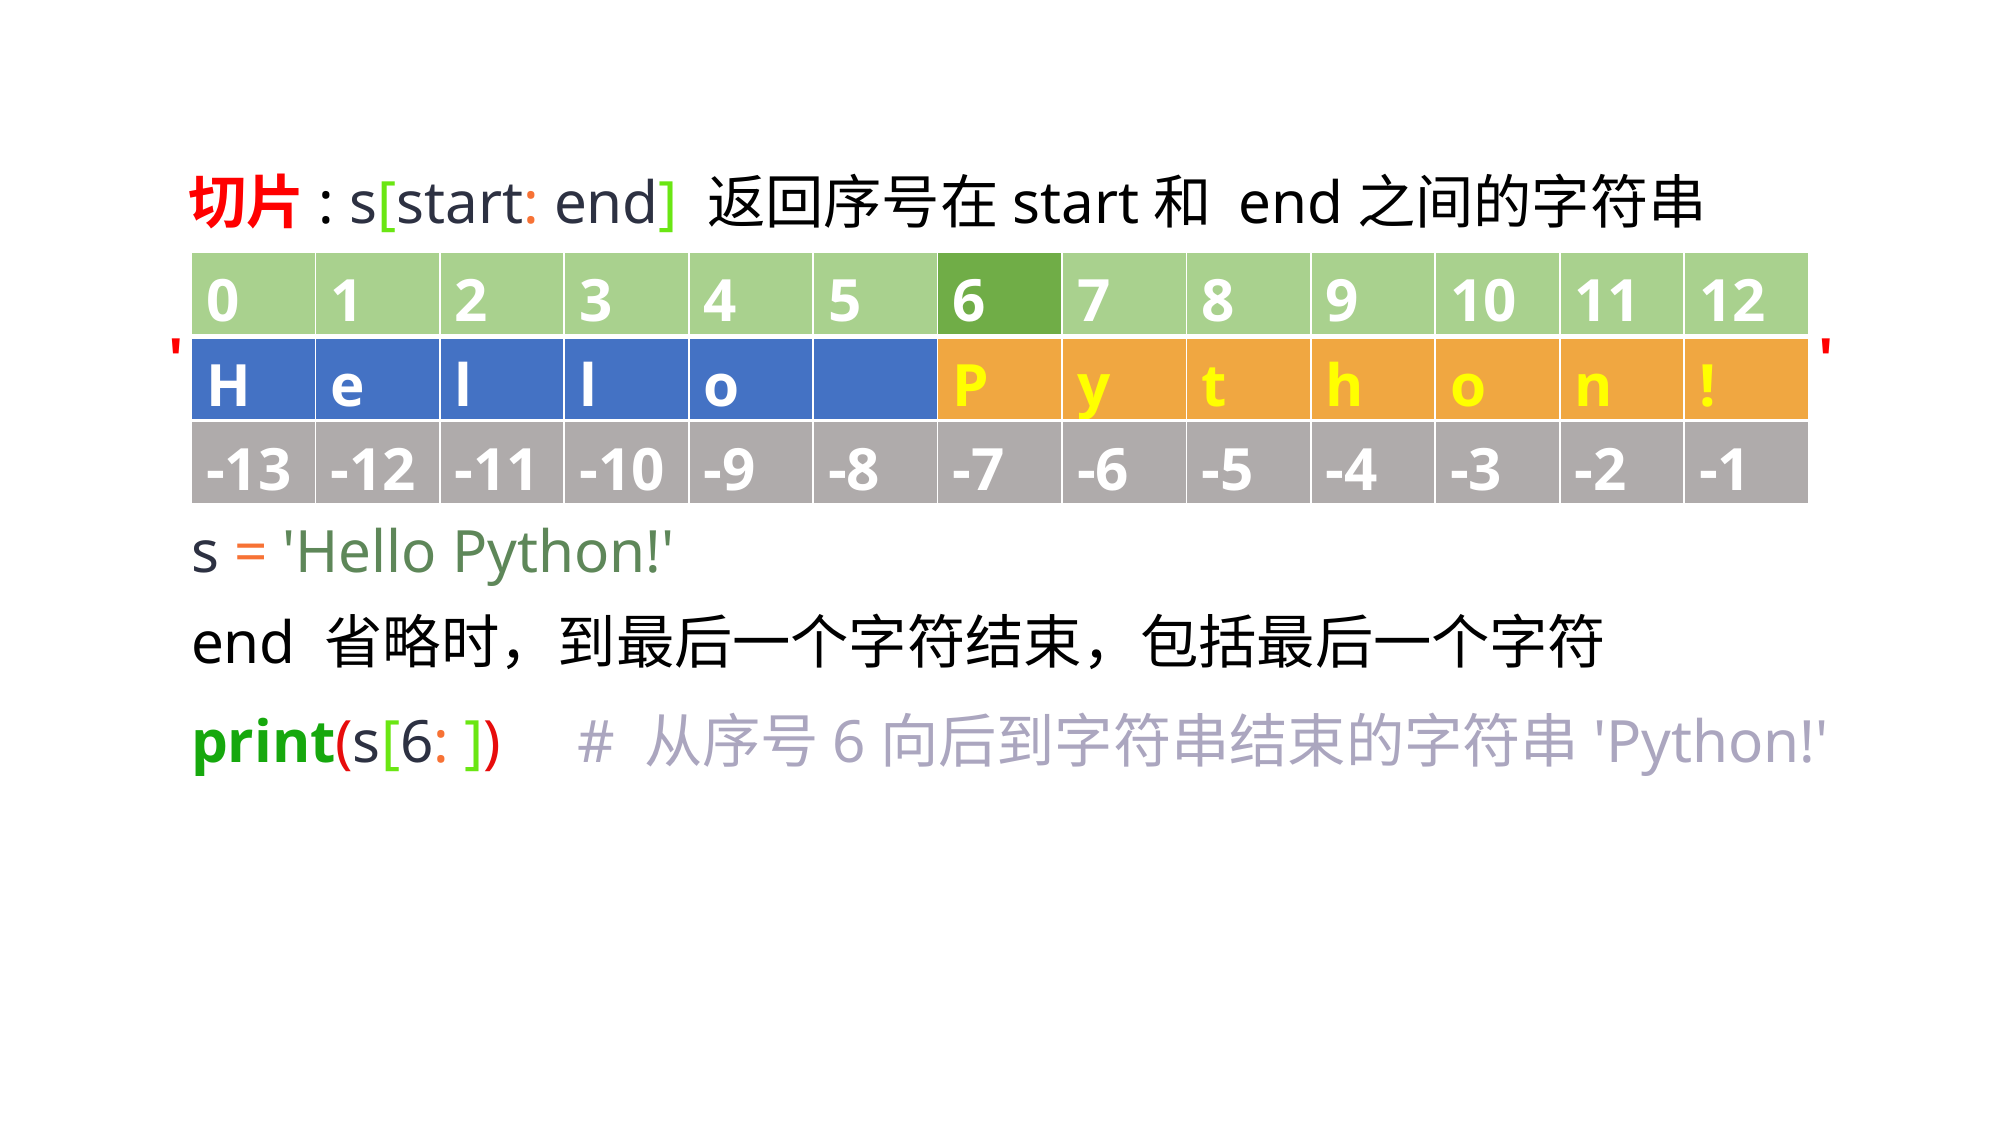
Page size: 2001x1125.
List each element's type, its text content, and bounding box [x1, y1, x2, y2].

table_header 3 [565, 253, 688, 334]
table_header 4 [690, 253, 812, 334]
table_header -11 [441, 422, 563, 503]
table_header n [1561, 339, 1683, 419]
table_header 10 [1436, 253, 1559, 334]
table_header -8 [814, 422, 937, 503]
text_box 切片: s[start: end] 返回序号在start和 end之间的字符串 [173, 158, 1809, 243]
table_header 1 [316, 253, 439, 334]
table_header e [316, 339, 439, 419]
table_header -12 [316, 422, 439, 503]
table_header l [565, 339, 688, 419]
table_header l [441, 339, 563, 419]
table_header [814, 339, 937, 419]
table_header y [1063, 339, 1186, 419]
table_header -2 [1561, 422, 1683, 503]
table_header 0 [192, 253, 315, 334]
table_header 8 [1187, 253, 1310, 334]
table_header 12 [1685, 253, 1808, 334]
table_header ! [1685, 339, 1808, 419]
text_box ' [153, 314, 199, 400]
text_box s = 'Hello Python!' [176, 506, 1709, 592]
text_box ' [1803, 314, 1849, 400]
table_header h [1312, 339, 1434, 419]
table_header H [192, 339, 315, 419]
text_box print(s[6: ]) # 从序号6向后到字符串结束的字符串'Python!' [176, 696, 1848, 782]
table_header -5 [1187, 422, 1310, 503]
table_header -4 [1312, 422, 1434, 503]
table_header -13 [192, 422, 315, 503]
table_header t [1187, 339, 1310, 419]
table_header 7 [1063, 253, 1186, 334]
table_header -10 [565, 422, 688, 503]
table_header o [690, 339, 812, 419]
table_header P [938, 339, 1061, 419]
table_header 9 [1312, 253, 1434, 334]
table_header -1 [1685, 422, 1808, 503]
table_header 5 [814, 253, 937, 334]
table_header 11 [1561, 253, 1683, 334]
table_header -6 [1063, 422, 1186, 503]
table_header -3 [1436, 422, 1559, 503]
table_header o [1436, 339, 1559, 419]
table_header -9 [690, 422, 812, 503]
table_header 6 [938, 253, 1061, 334]
table_header -7 [938, 422, 1061, 503]
table_header 2 [441, 253, 563, 334]
text_box end 省略时，到最后一个字符结束，包括最后一个字符 [176, 597, 1705, 683]
